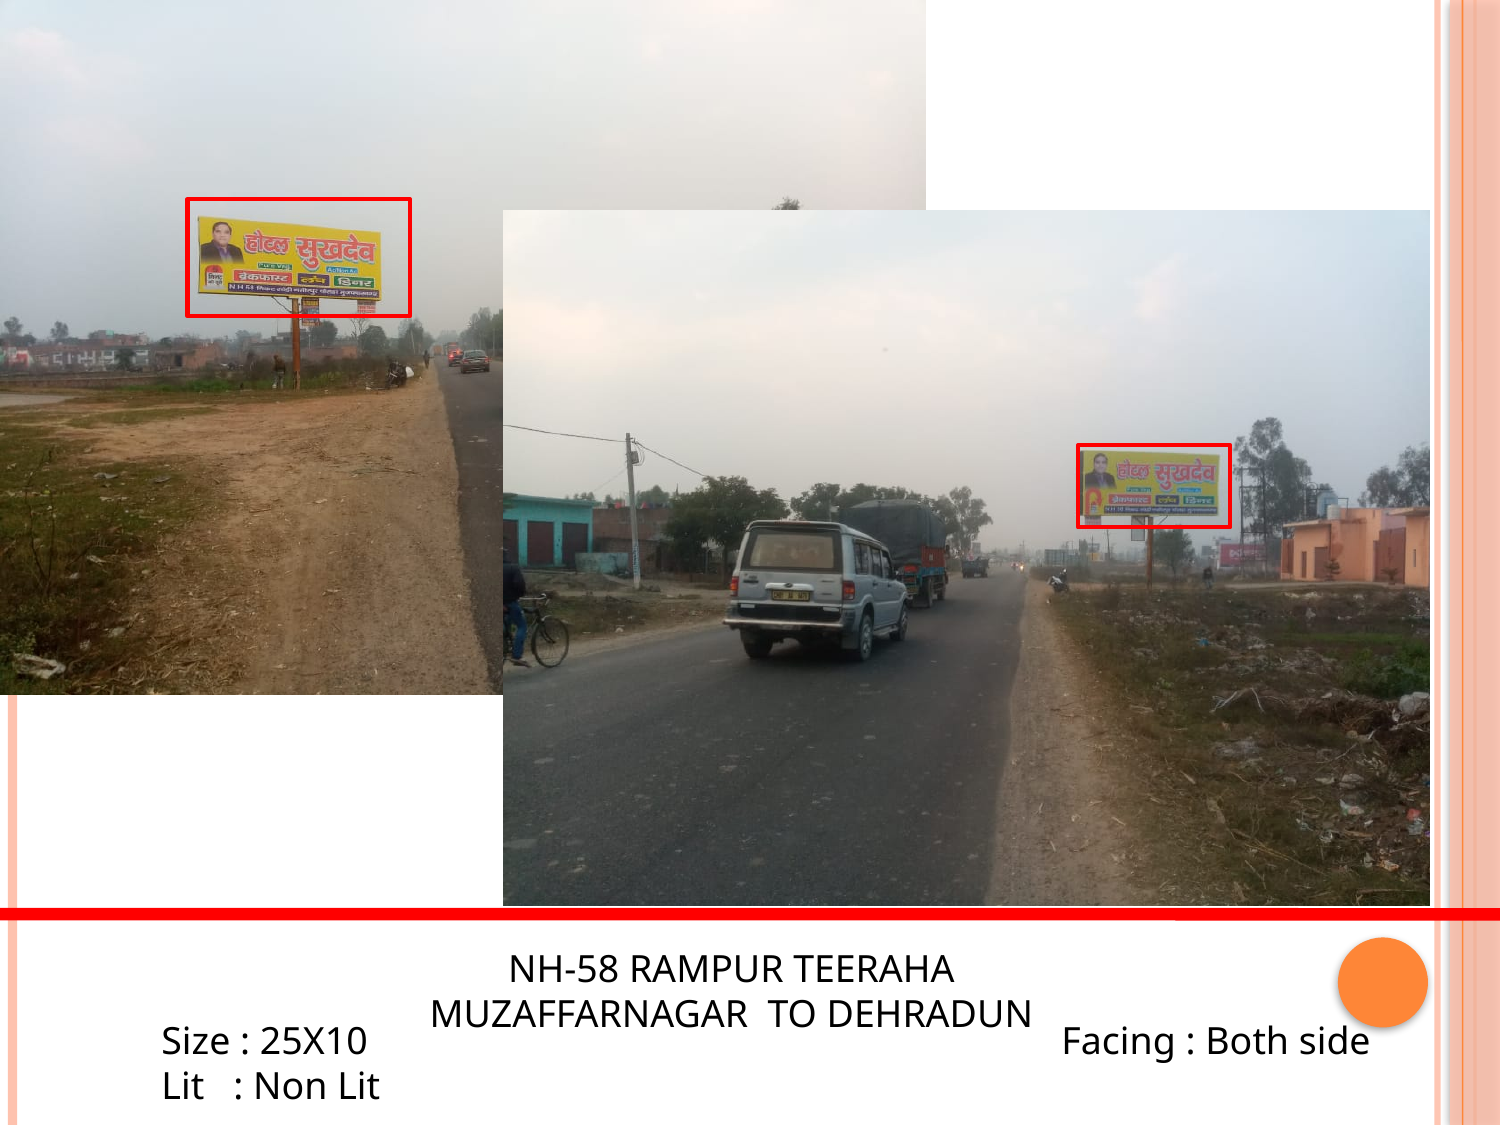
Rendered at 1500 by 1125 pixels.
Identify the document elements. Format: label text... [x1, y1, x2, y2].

text_box Size : 25X10 Facing : Both side Lit : Non Lit [0, 1009, 1500, 1115]
picture [0, 0, 1431, 906]
text_box NH-58 RAMPUR TEERAHA MUZAFFARNAGAR TO DEHRADUN [414, 937, 1049, 1009]
